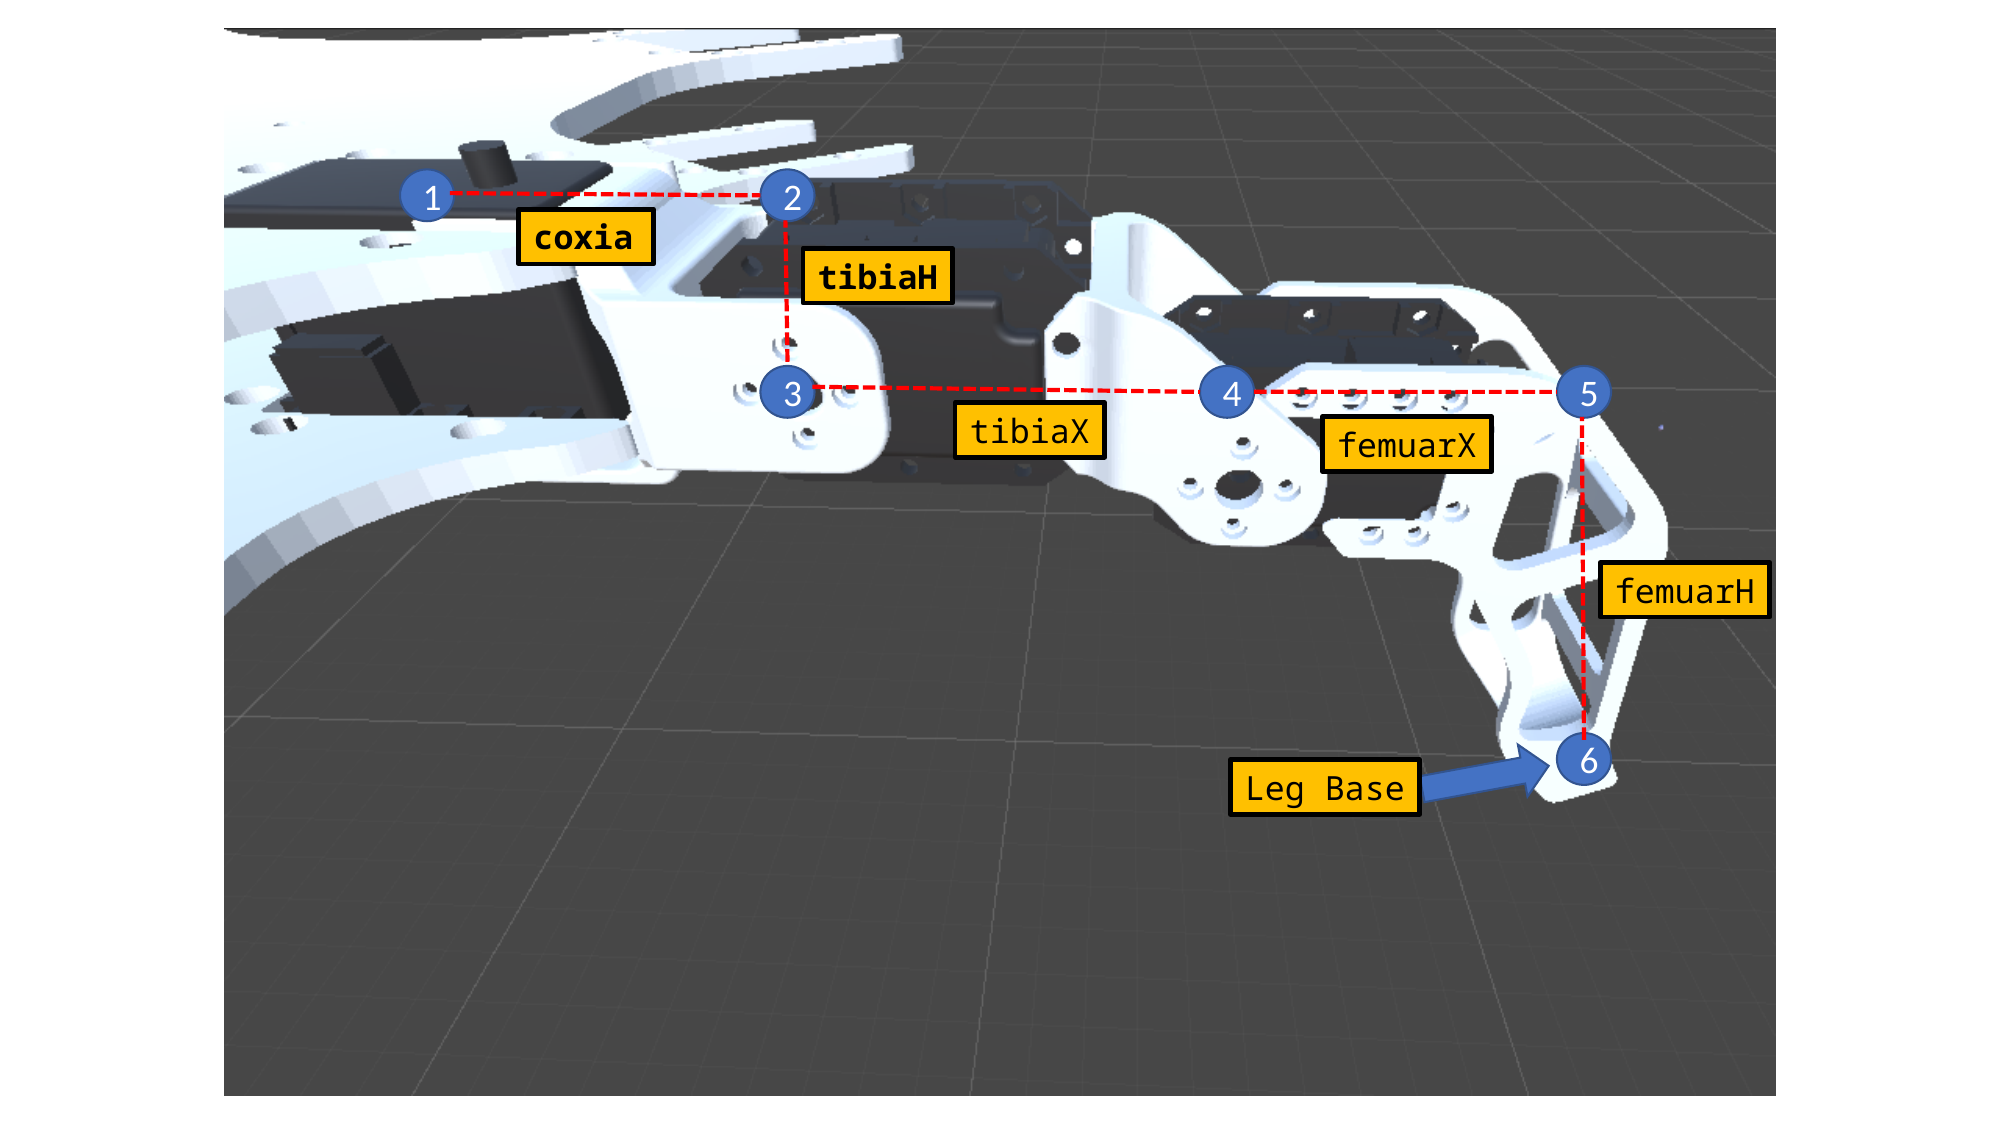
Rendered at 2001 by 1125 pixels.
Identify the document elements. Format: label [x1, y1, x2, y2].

picture [224, 28, 1776, 1097]
text_box [812, 386, 1200, 392]
text_box [1581, 416, 1585, 740]
